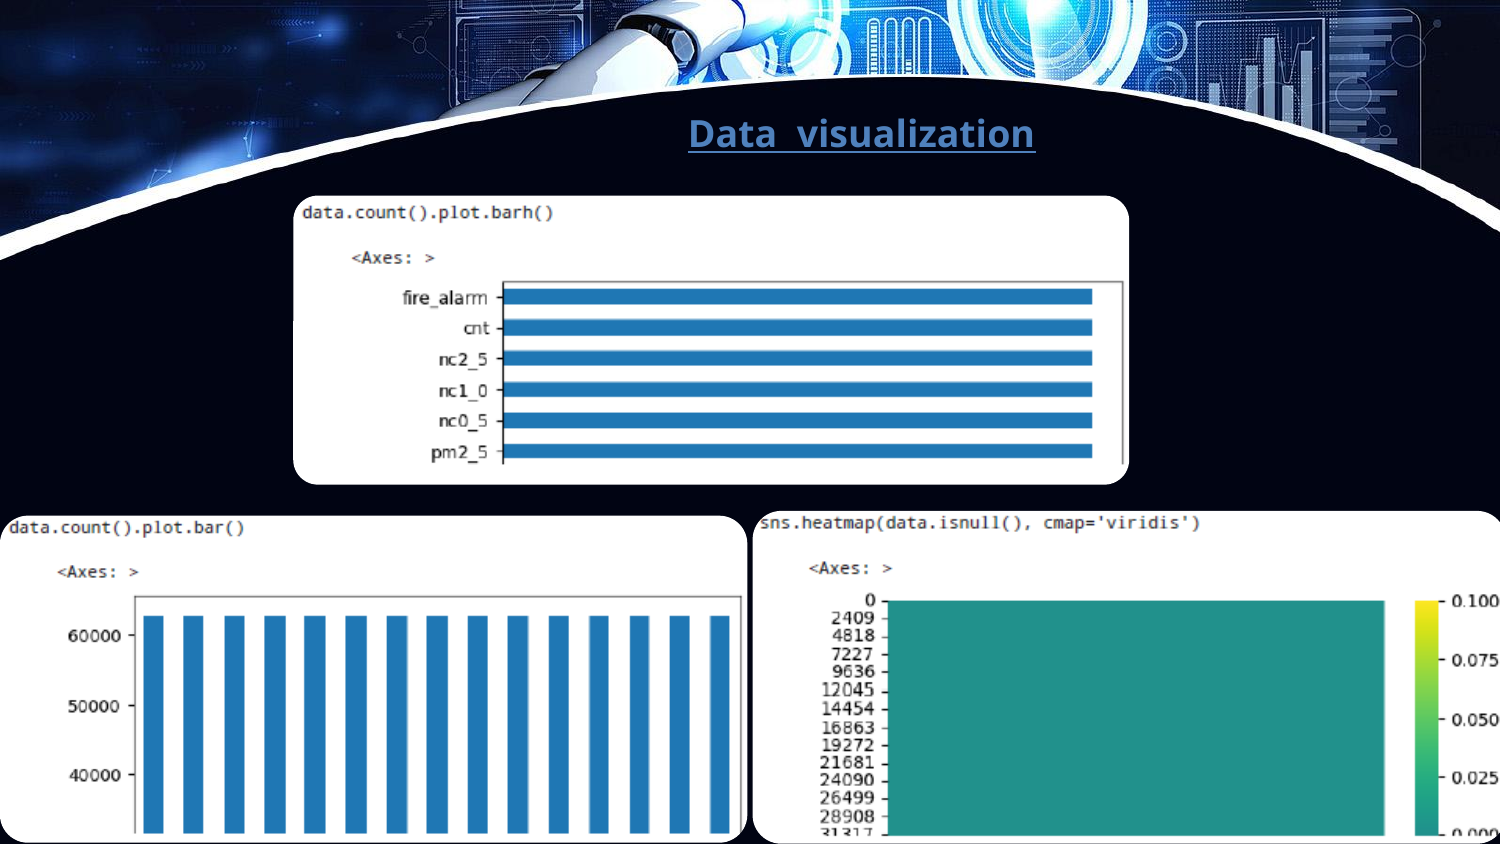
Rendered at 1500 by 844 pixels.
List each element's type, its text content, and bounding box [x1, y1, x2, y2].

title Data visualization [624, 96, 1051, 170]
picture [0, 0, 1500, 844]
